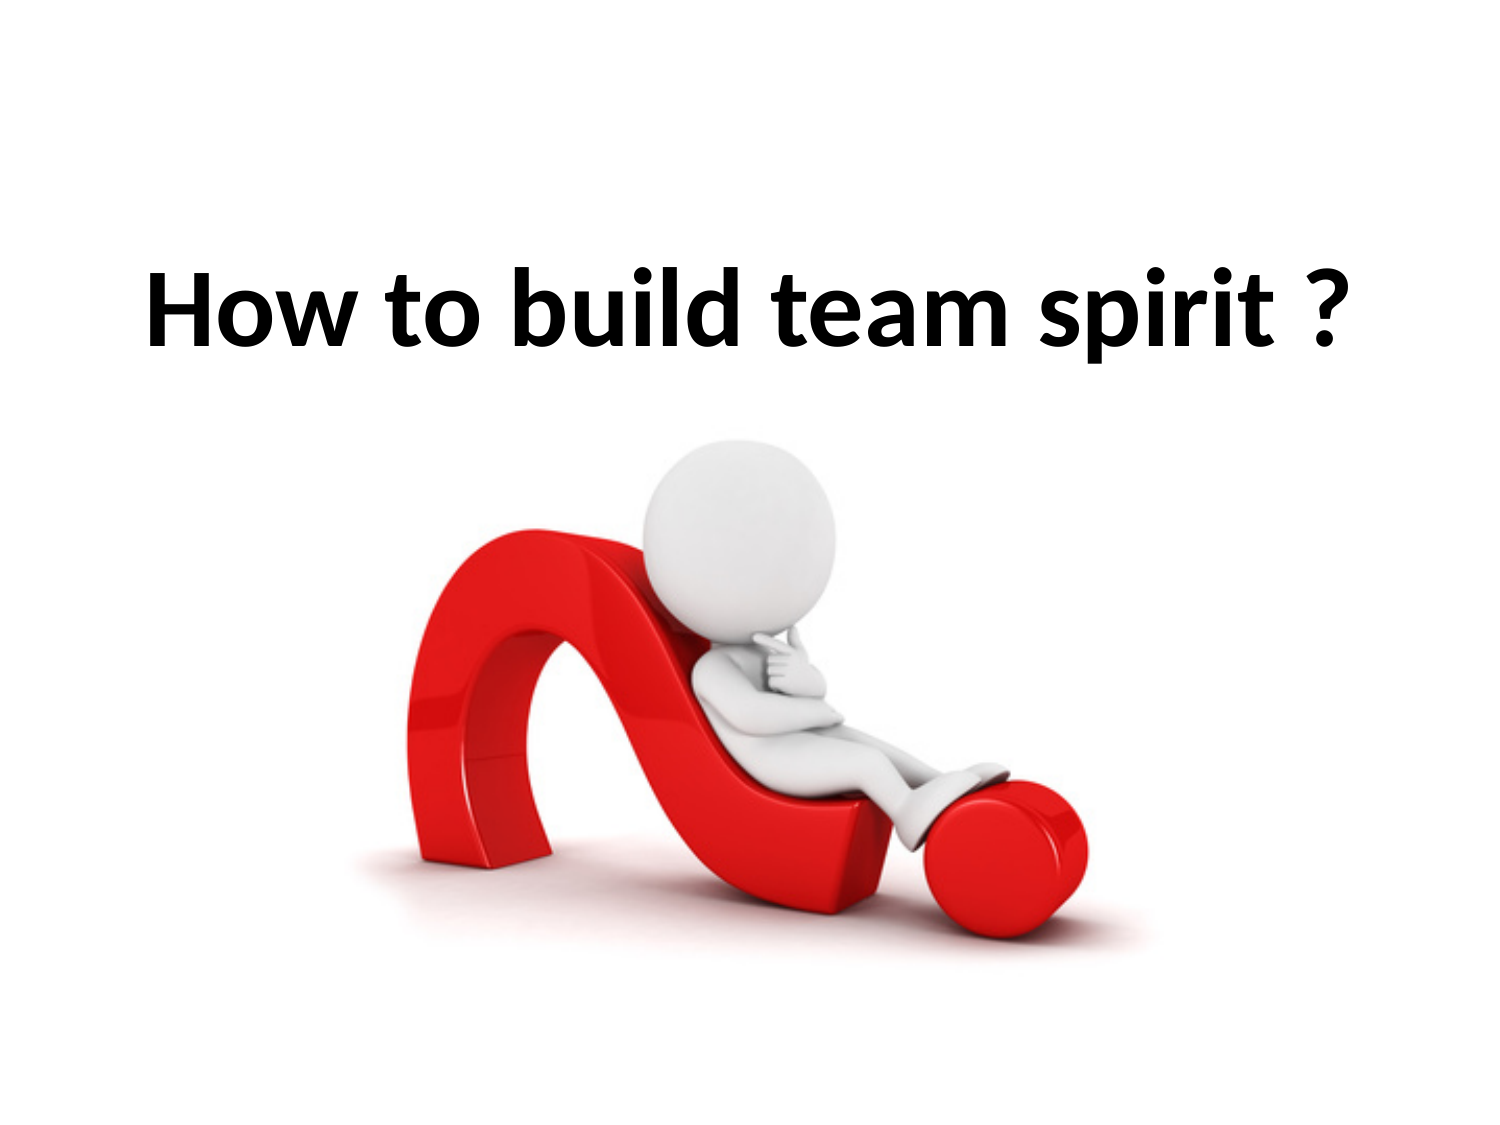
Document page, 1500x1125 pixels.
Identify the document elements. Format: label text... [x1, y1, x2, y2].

title How to build team spirit ? [112, 180, 1388, 422]
picture [312, 408, 1205, 995]
